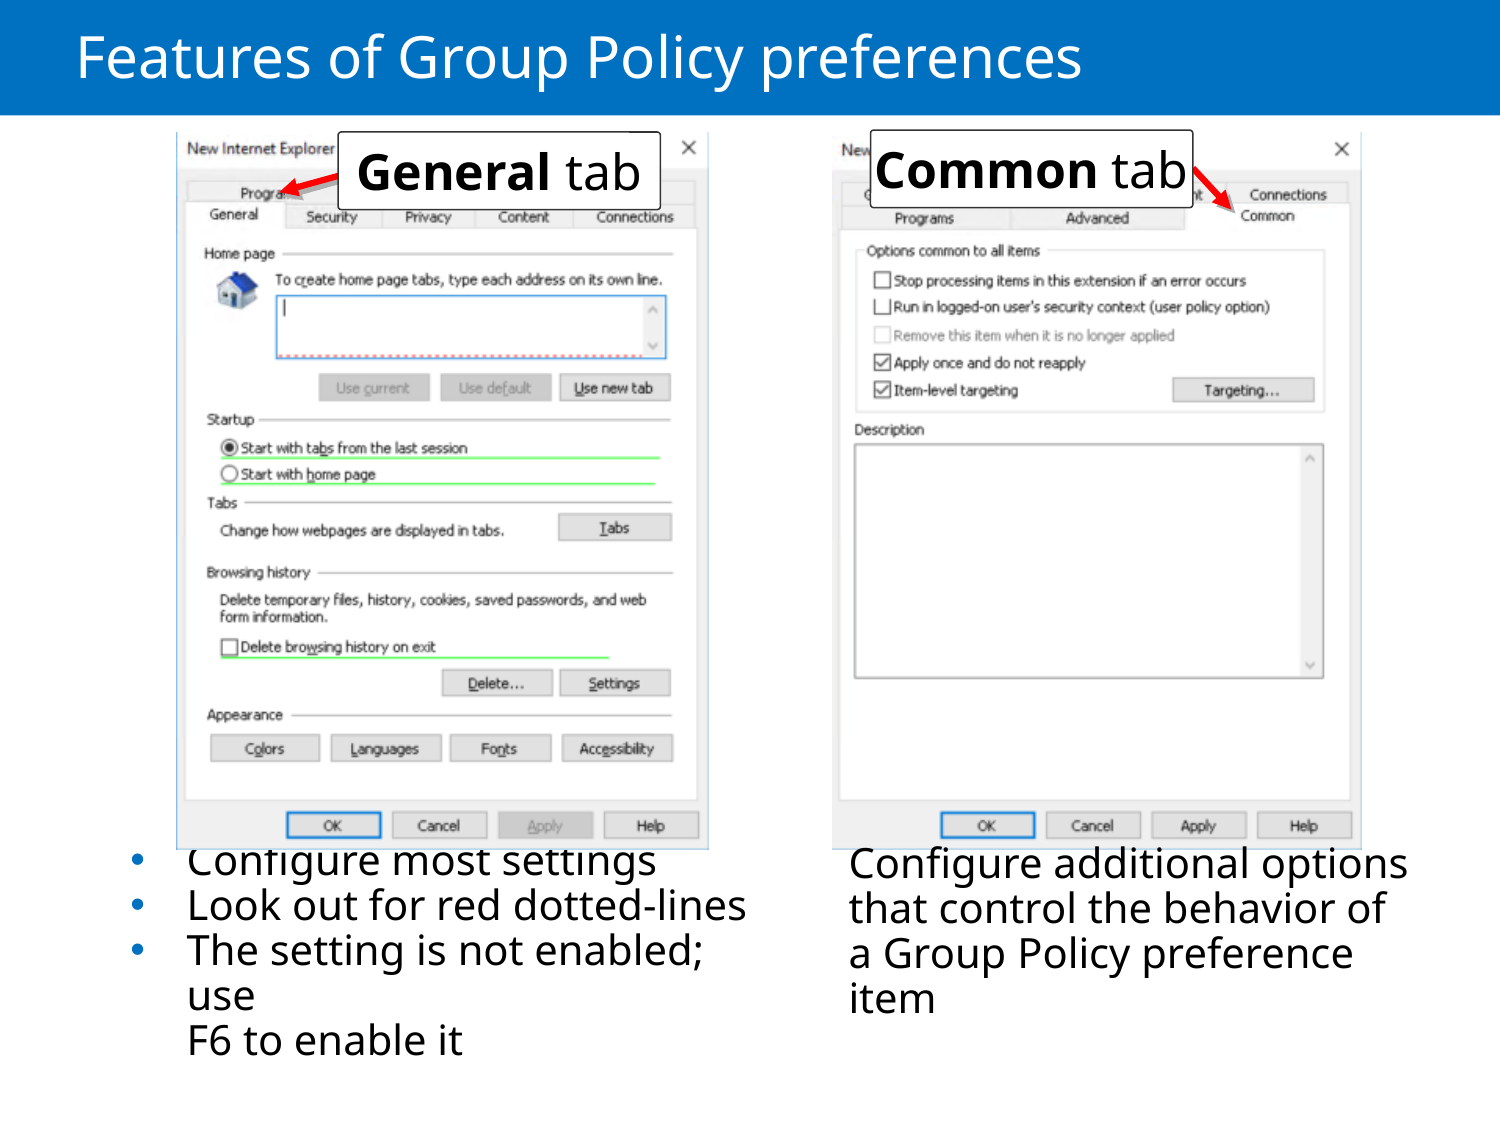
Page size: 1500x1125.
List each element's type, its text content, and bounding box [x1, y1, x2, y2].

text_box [113, 129, 1433, 1055]
title Features of Group Policy preferences [75, 0, 1351, 122]
